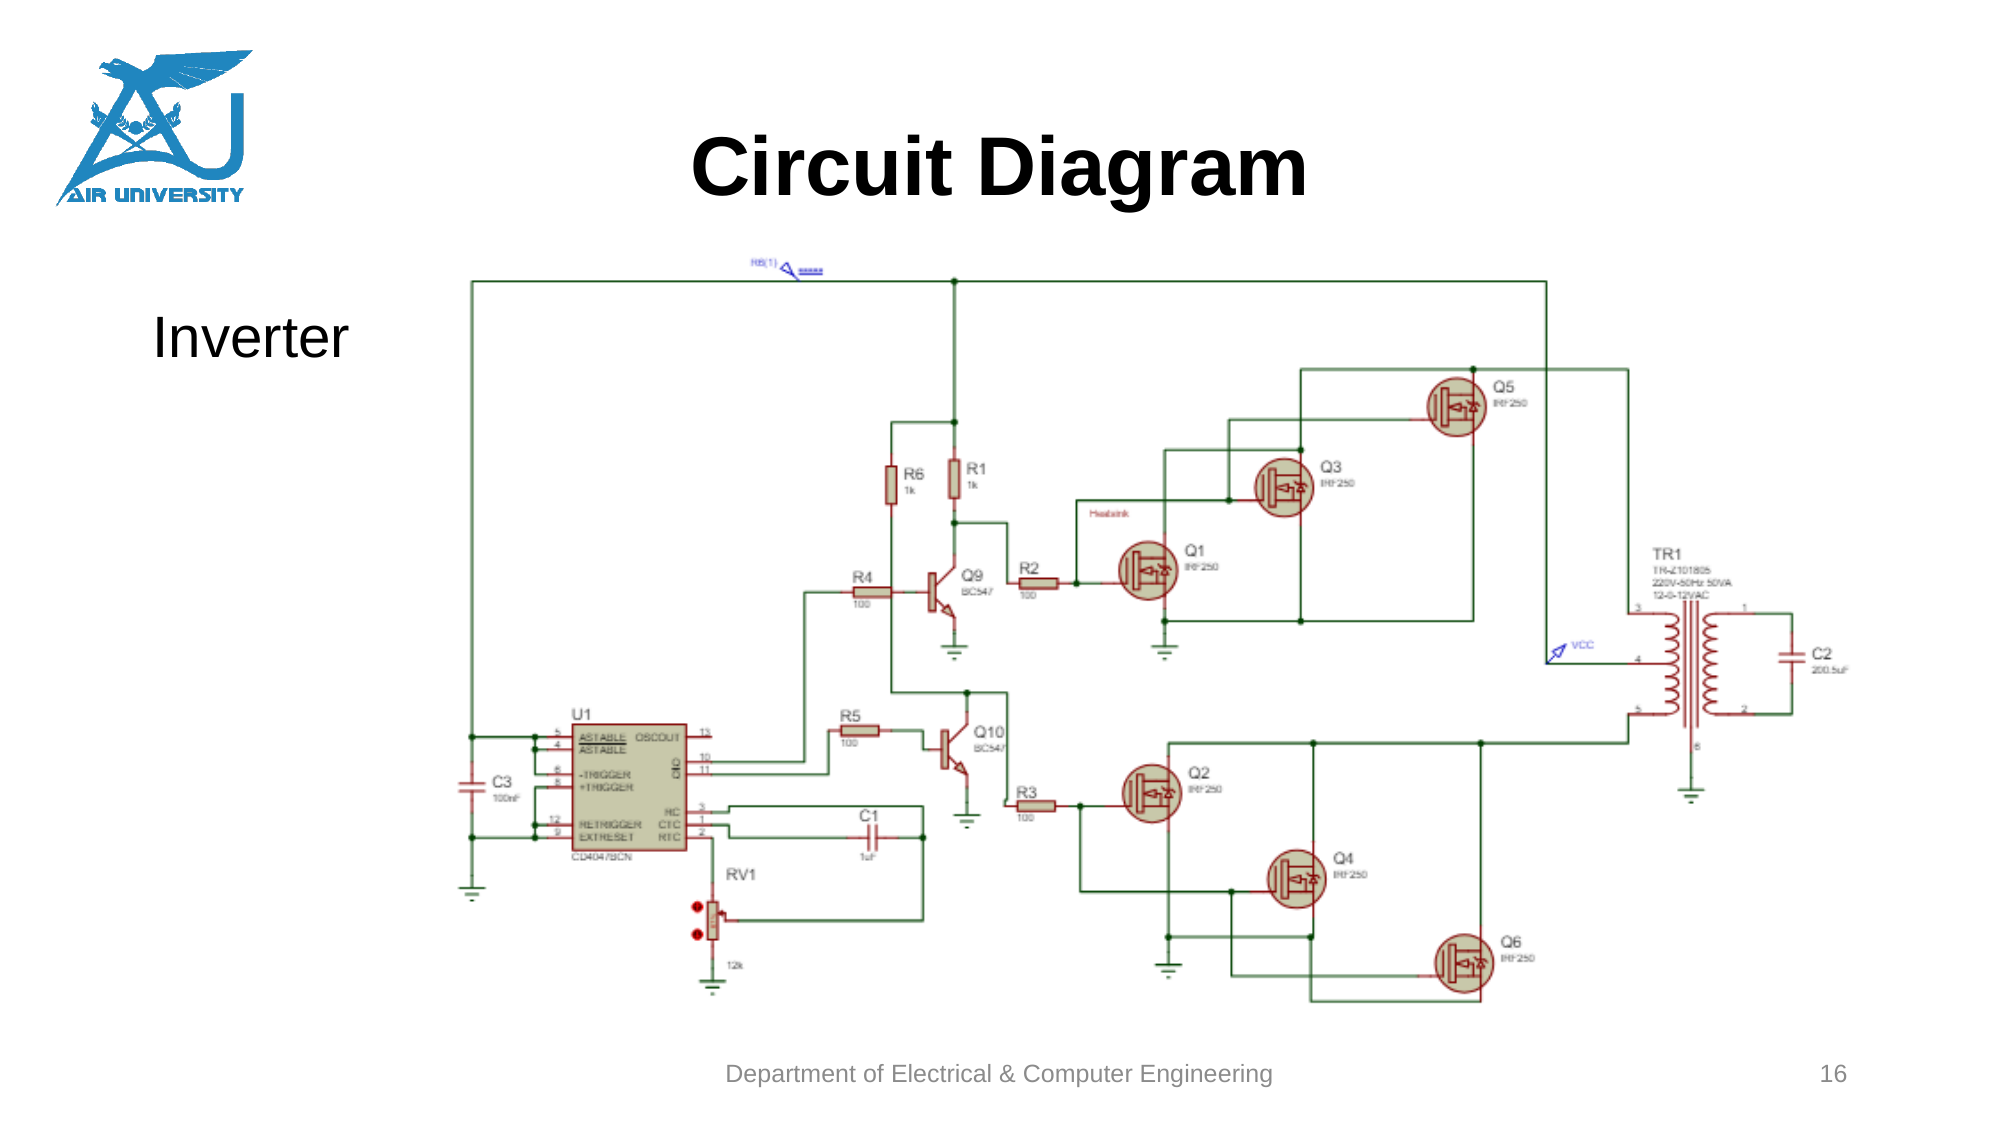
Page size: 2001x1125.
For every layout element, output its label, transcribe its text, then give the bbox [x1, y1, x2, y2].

list Inverter [137, 299, 375, 496]
picture [426, 247, 1863, 1037]
picture [32, 37, 281, 223]
slide_number 16 [1412, 1042, 1863, 1103]
title Circuit Diagram [137, 59, 1863, 278]
footer Department of Electrical & Computer Engineering [662, 1042, 1338, 1103]
